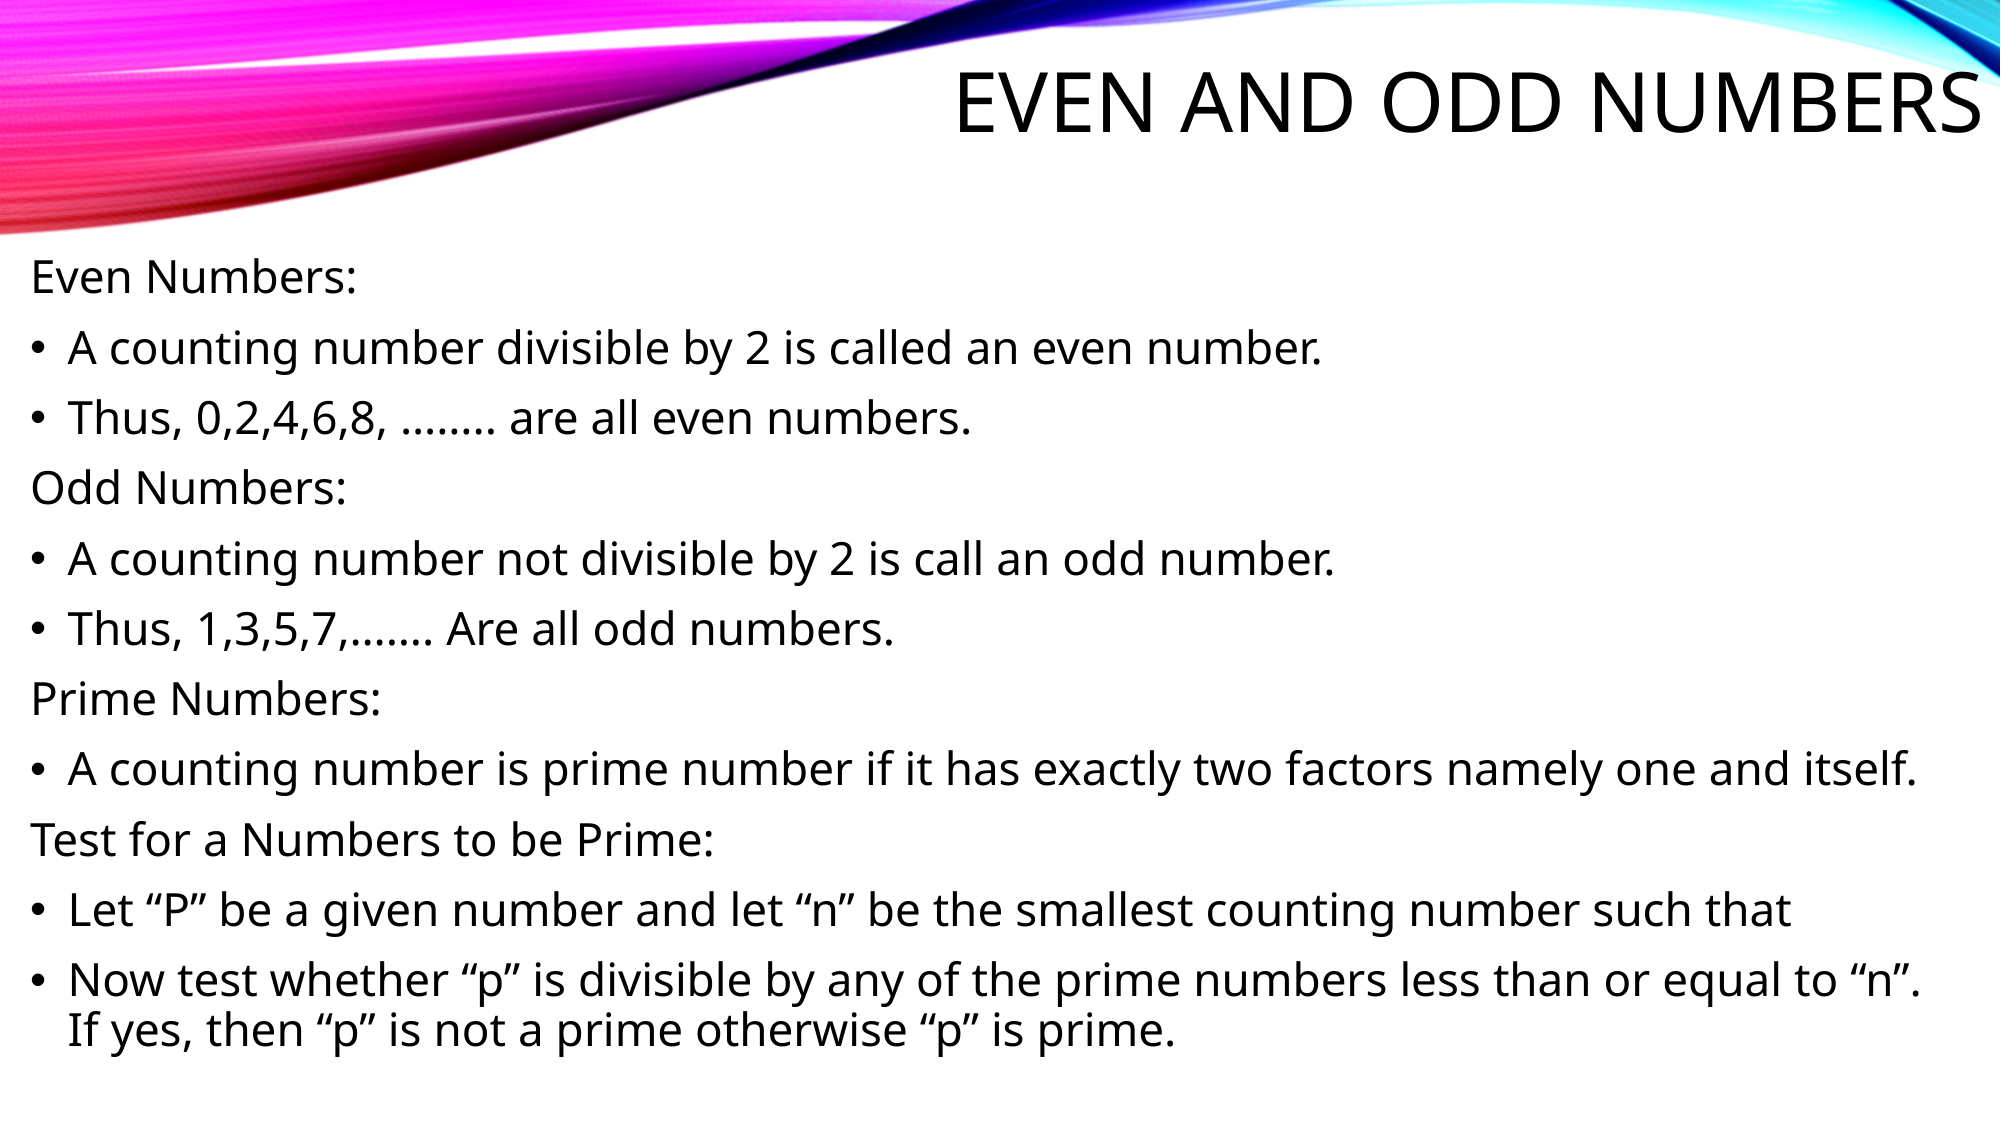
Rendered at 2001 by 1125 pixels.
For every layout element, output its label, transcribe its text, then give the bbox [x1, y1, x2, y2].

picture [0, 0, 2000, 237]
title EVEN AND ODD NUMBERS [587, 0, 2000, 213]
